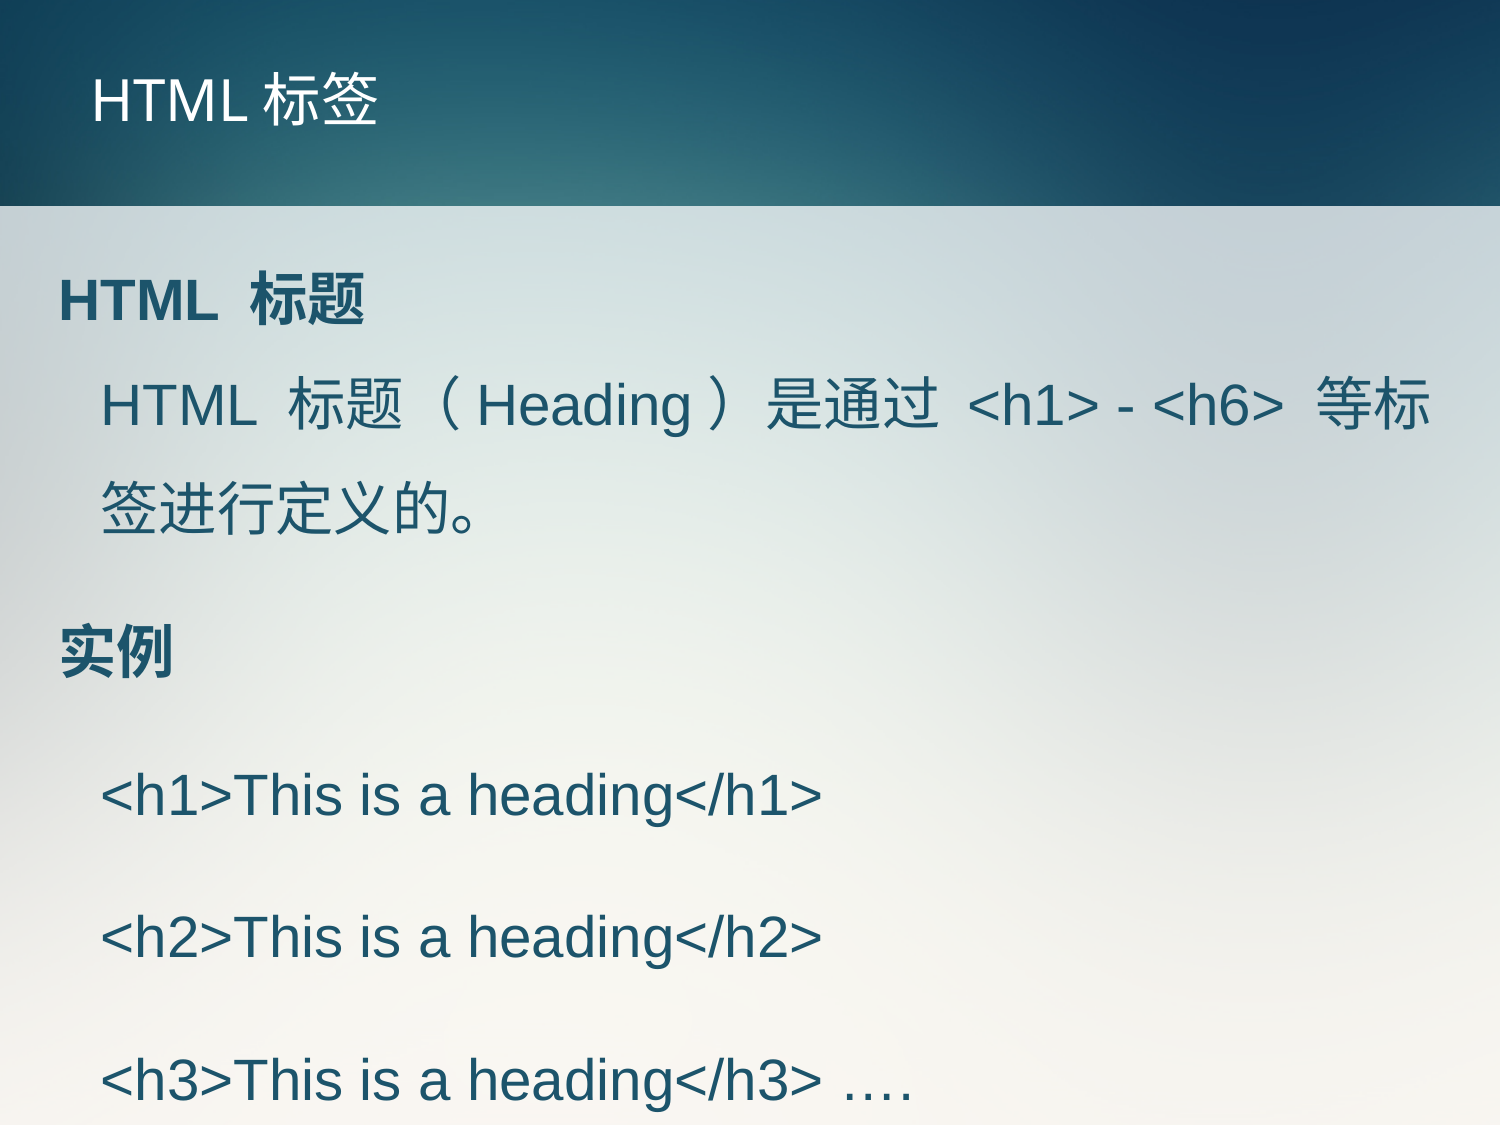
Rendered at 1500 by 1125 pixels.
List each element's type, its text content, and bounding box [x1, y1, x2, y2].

picture [0, 0, 1500, 206]
list HTML 标题 HTML 标题（Heading）是通过 <h1> - <h6> 等标签进行定义的。 实例 <h1>This is a heading</h1> <h2>This is a heading</h2> <h3>This is a heading</h3> …. [29, 219, 1471, 1118]
title HTML标签 [75, 41, 1312, 154]
